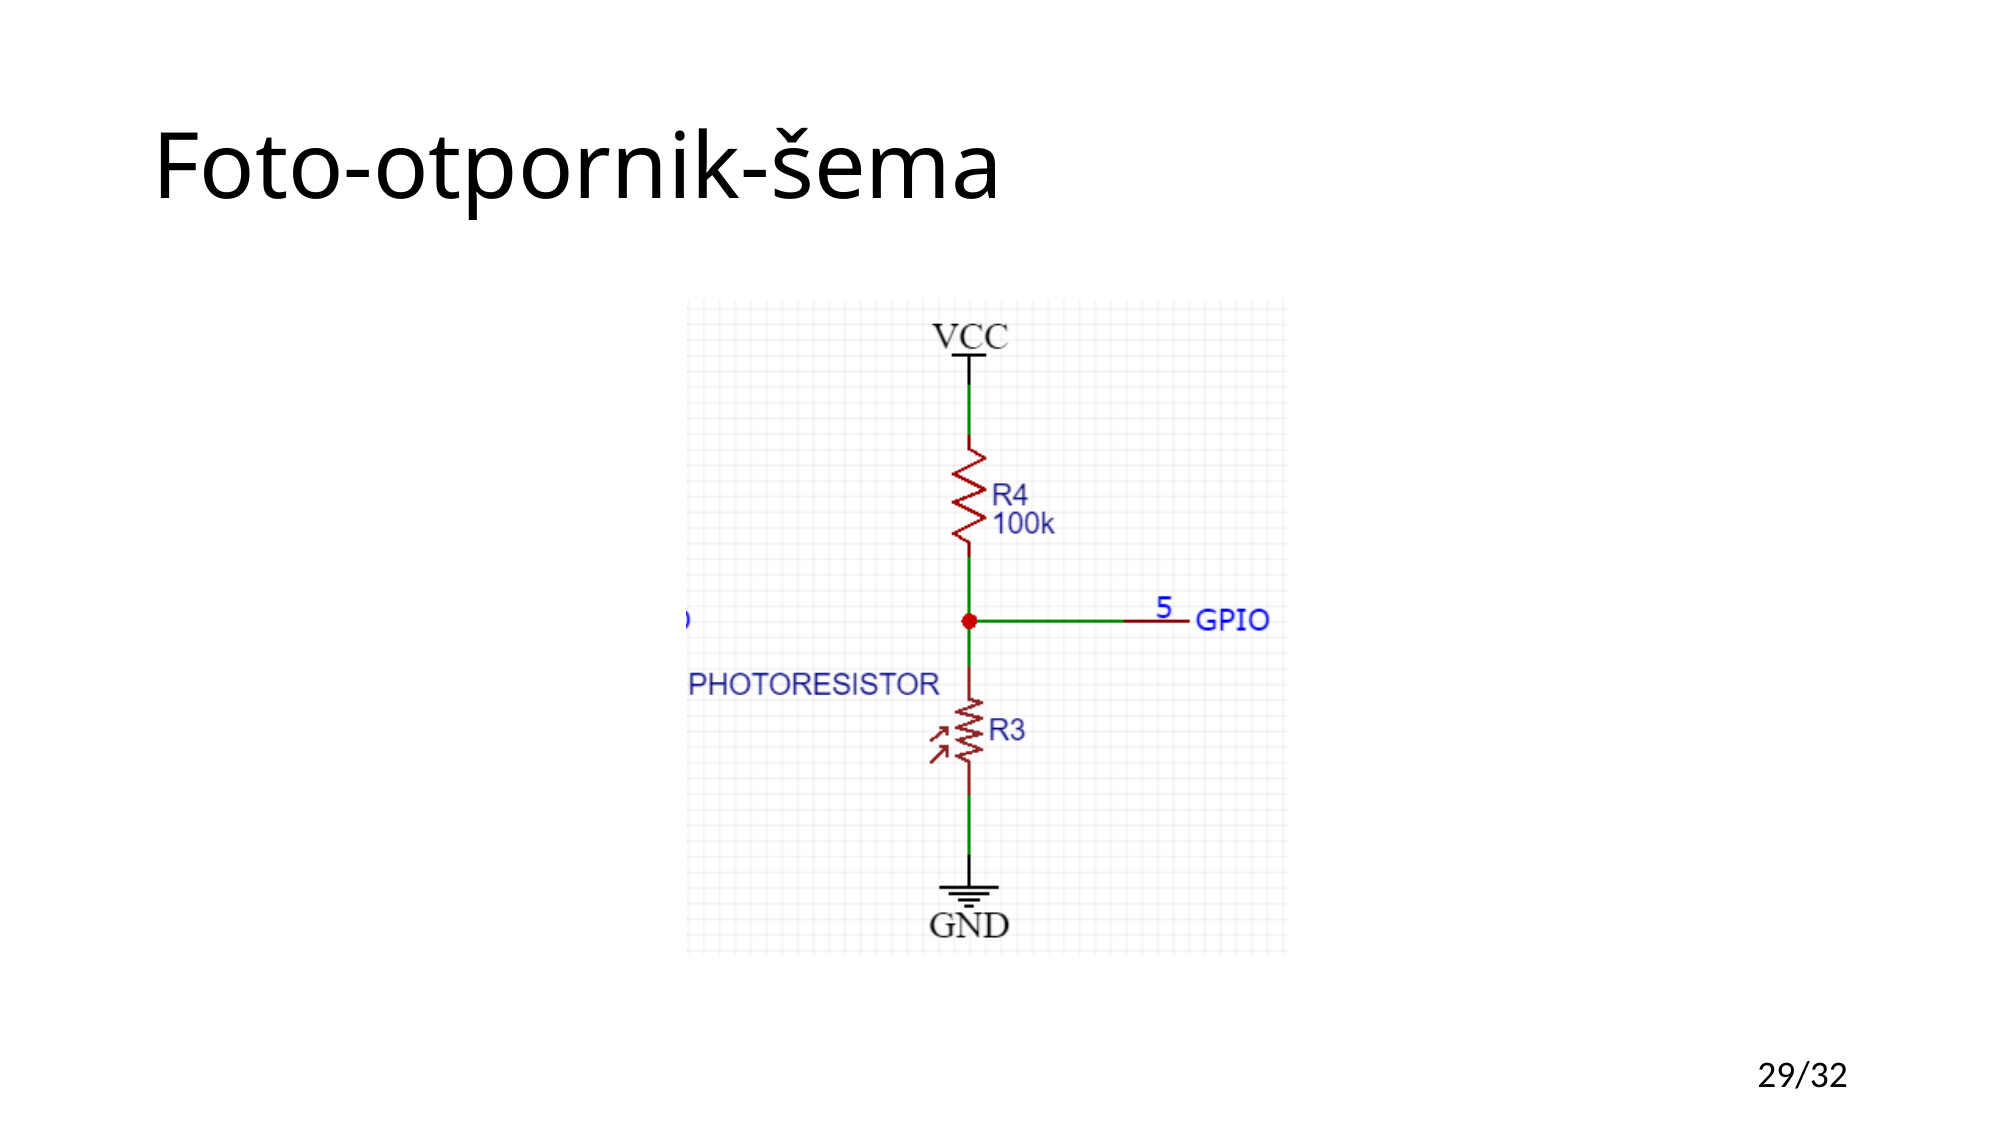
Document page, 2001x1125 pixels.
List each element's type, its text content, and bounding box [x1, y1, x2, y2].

title Foto-otpornik-šema [137, 59, 1863, 278]
picture [686, 299, 1287, 955]
